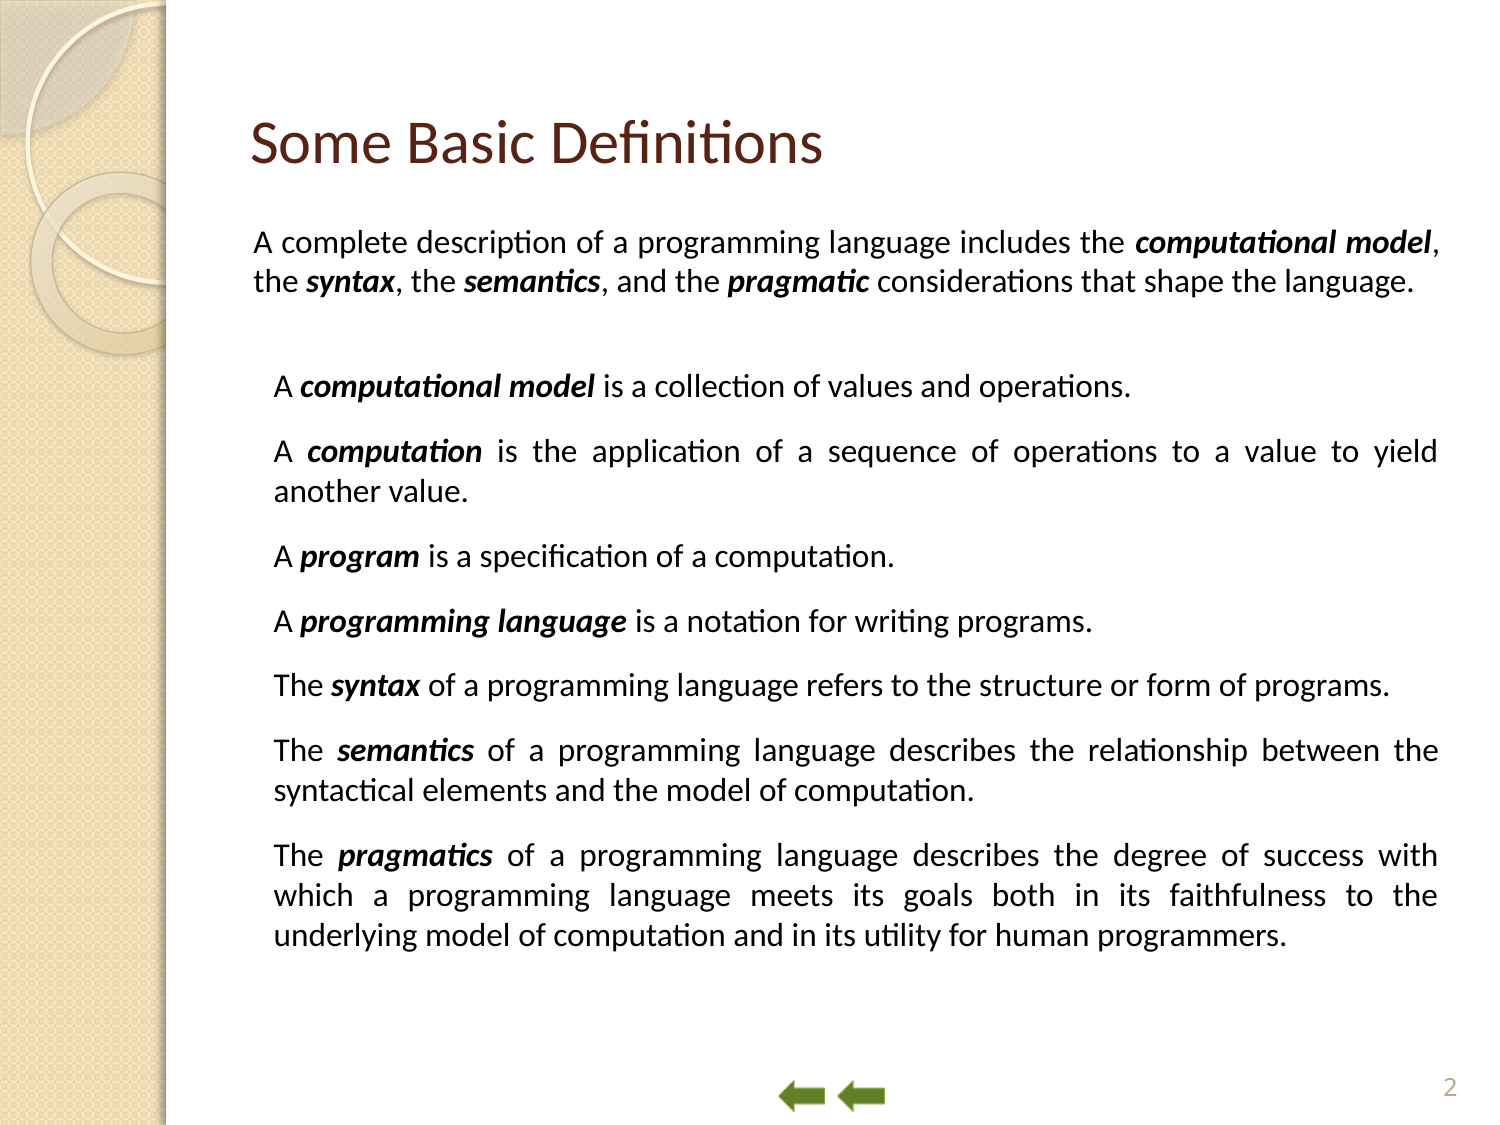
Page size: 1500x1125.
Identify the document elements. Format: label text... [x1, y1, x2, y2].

slide_number 2 [1413, 1034, 1488, 1113]
picture [836, 1079, 885, 1112]
picture [778, 1079, 826, 1112]
title Some Basic Definitions [235, 45, 1466, 233]
list A complete description of a programming language includes the computational model, the syntax, the semantics, and the pragmatic considerations that shape the language. A computational model is a collection of values and operations. A computation is the application of a sequence of operations to a value to yield another value. A program is a specification of a computation. A programming language is a notation for writing programs. The syntax of a programming language refers to the structure or form of programs. The semantics of a programming language describes the relationship between the syntactical elements and the model of computation. The pragmatics of a programming language describes the degree of success with which a programming language meets its goals both in its faithfulness to the underlying model of computation and in its utility for human programmers. [225, 212, 1455, 1063]
